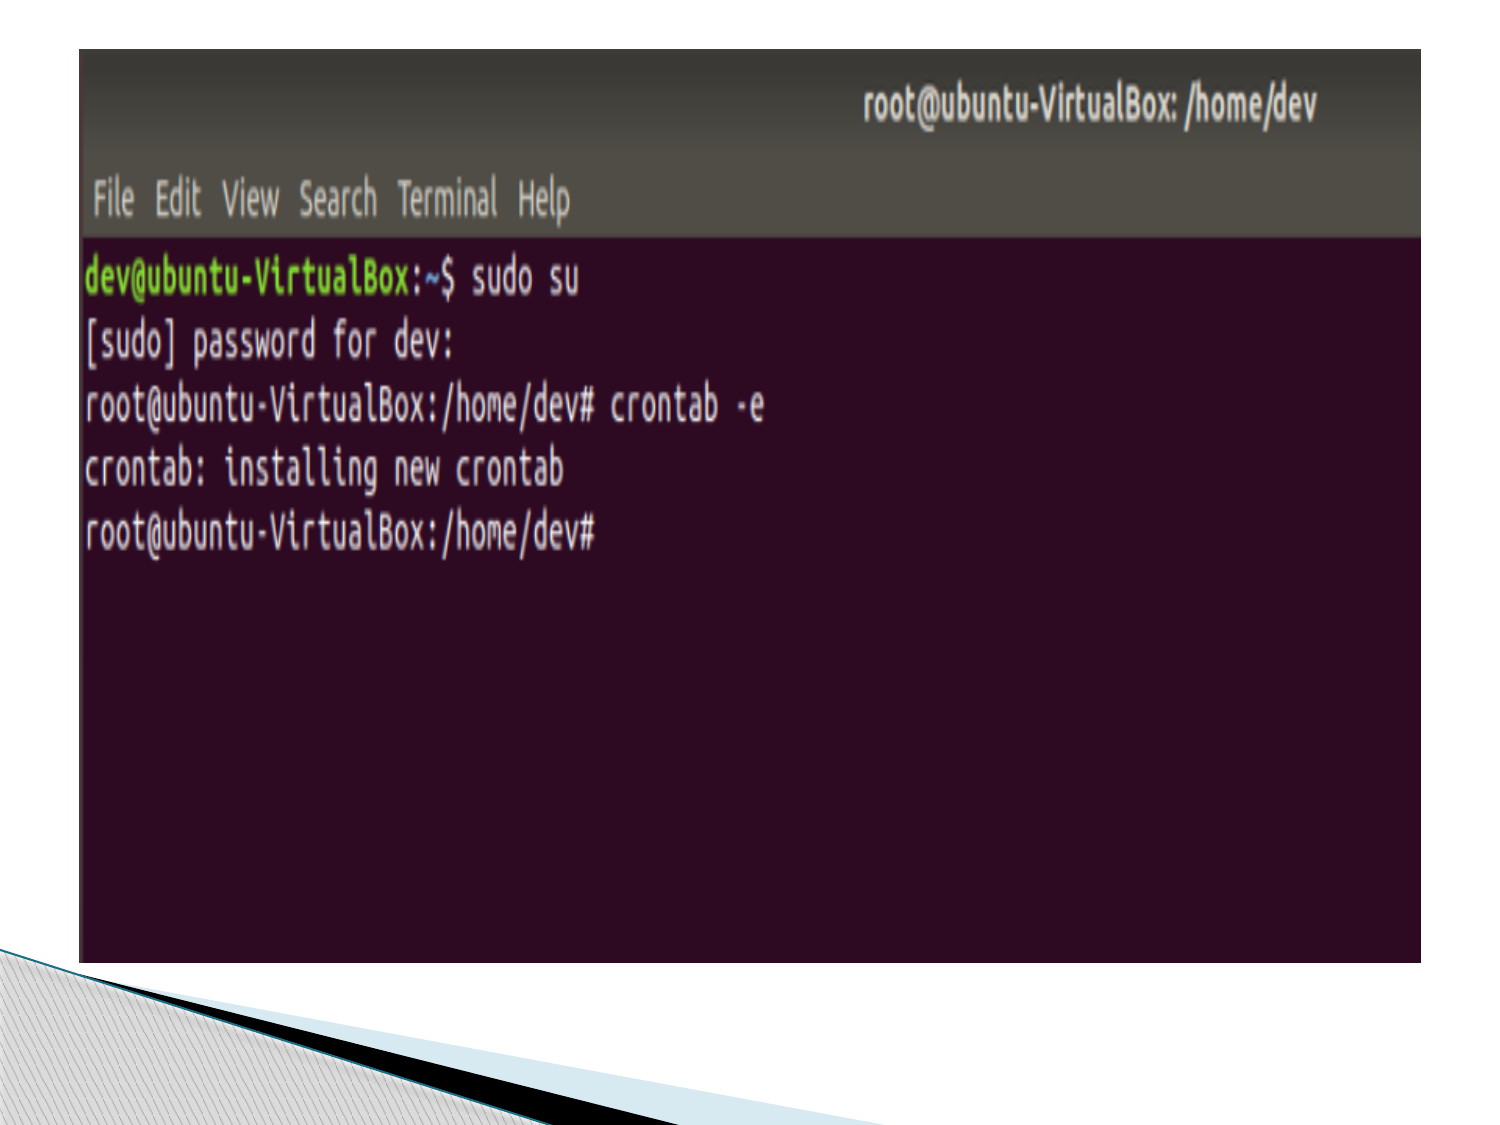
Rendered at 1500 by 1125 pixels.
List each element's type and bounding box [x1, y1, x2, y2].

list [78, 49, 1422, 963]
